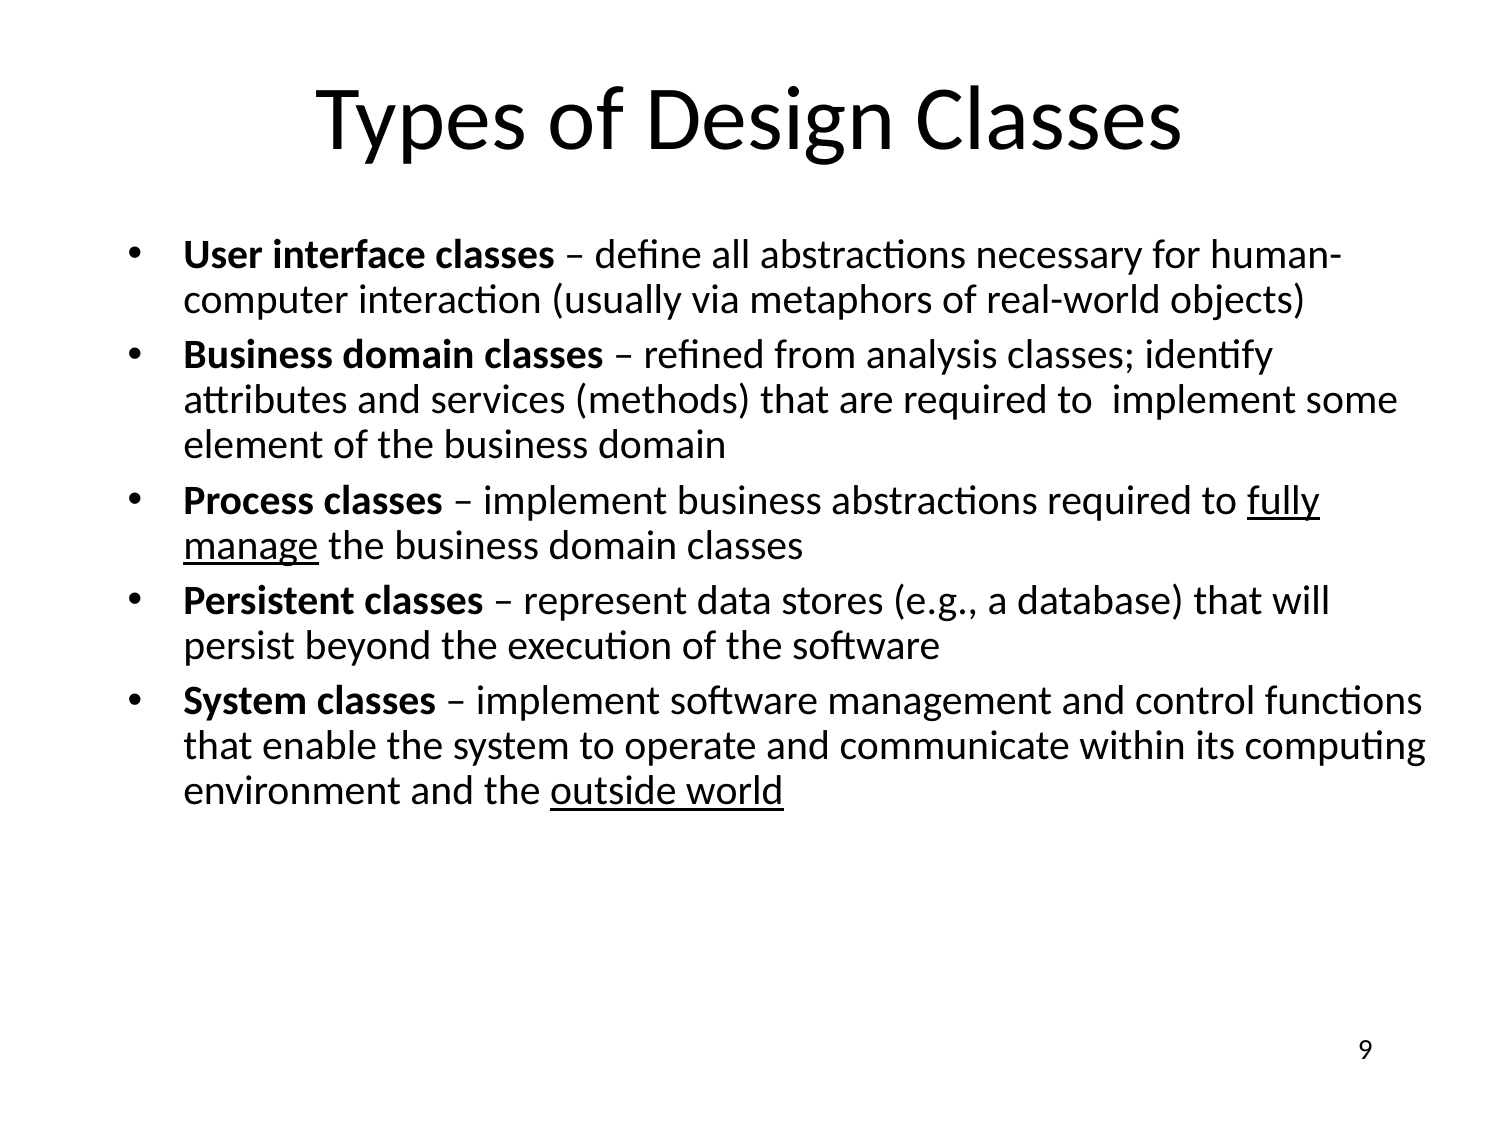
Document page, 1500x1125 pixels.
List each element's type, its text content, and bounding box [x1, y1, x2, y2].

text_box 9 [1074, 1024, 1388, 1074]
list User interface classes – define all abstractions necessary for human-computer interaction (usually via metaphors of real-world objects) Business domain classes – refined from analysis classes; identify attributes and services (methods) that are required to implement some element of the business domain Process classes – implement business abstractions required to fully manage the business domain classes Persistent classes – represent data stores (e.g., a database) that will persist beyond the execution of the software System classes – implement software management and control functions that enable the system to operate and communicate within its computing environment and the outside world [112, 224, 1450, 900]
title Types of Design Classes [112, 24, 1388, 213]
